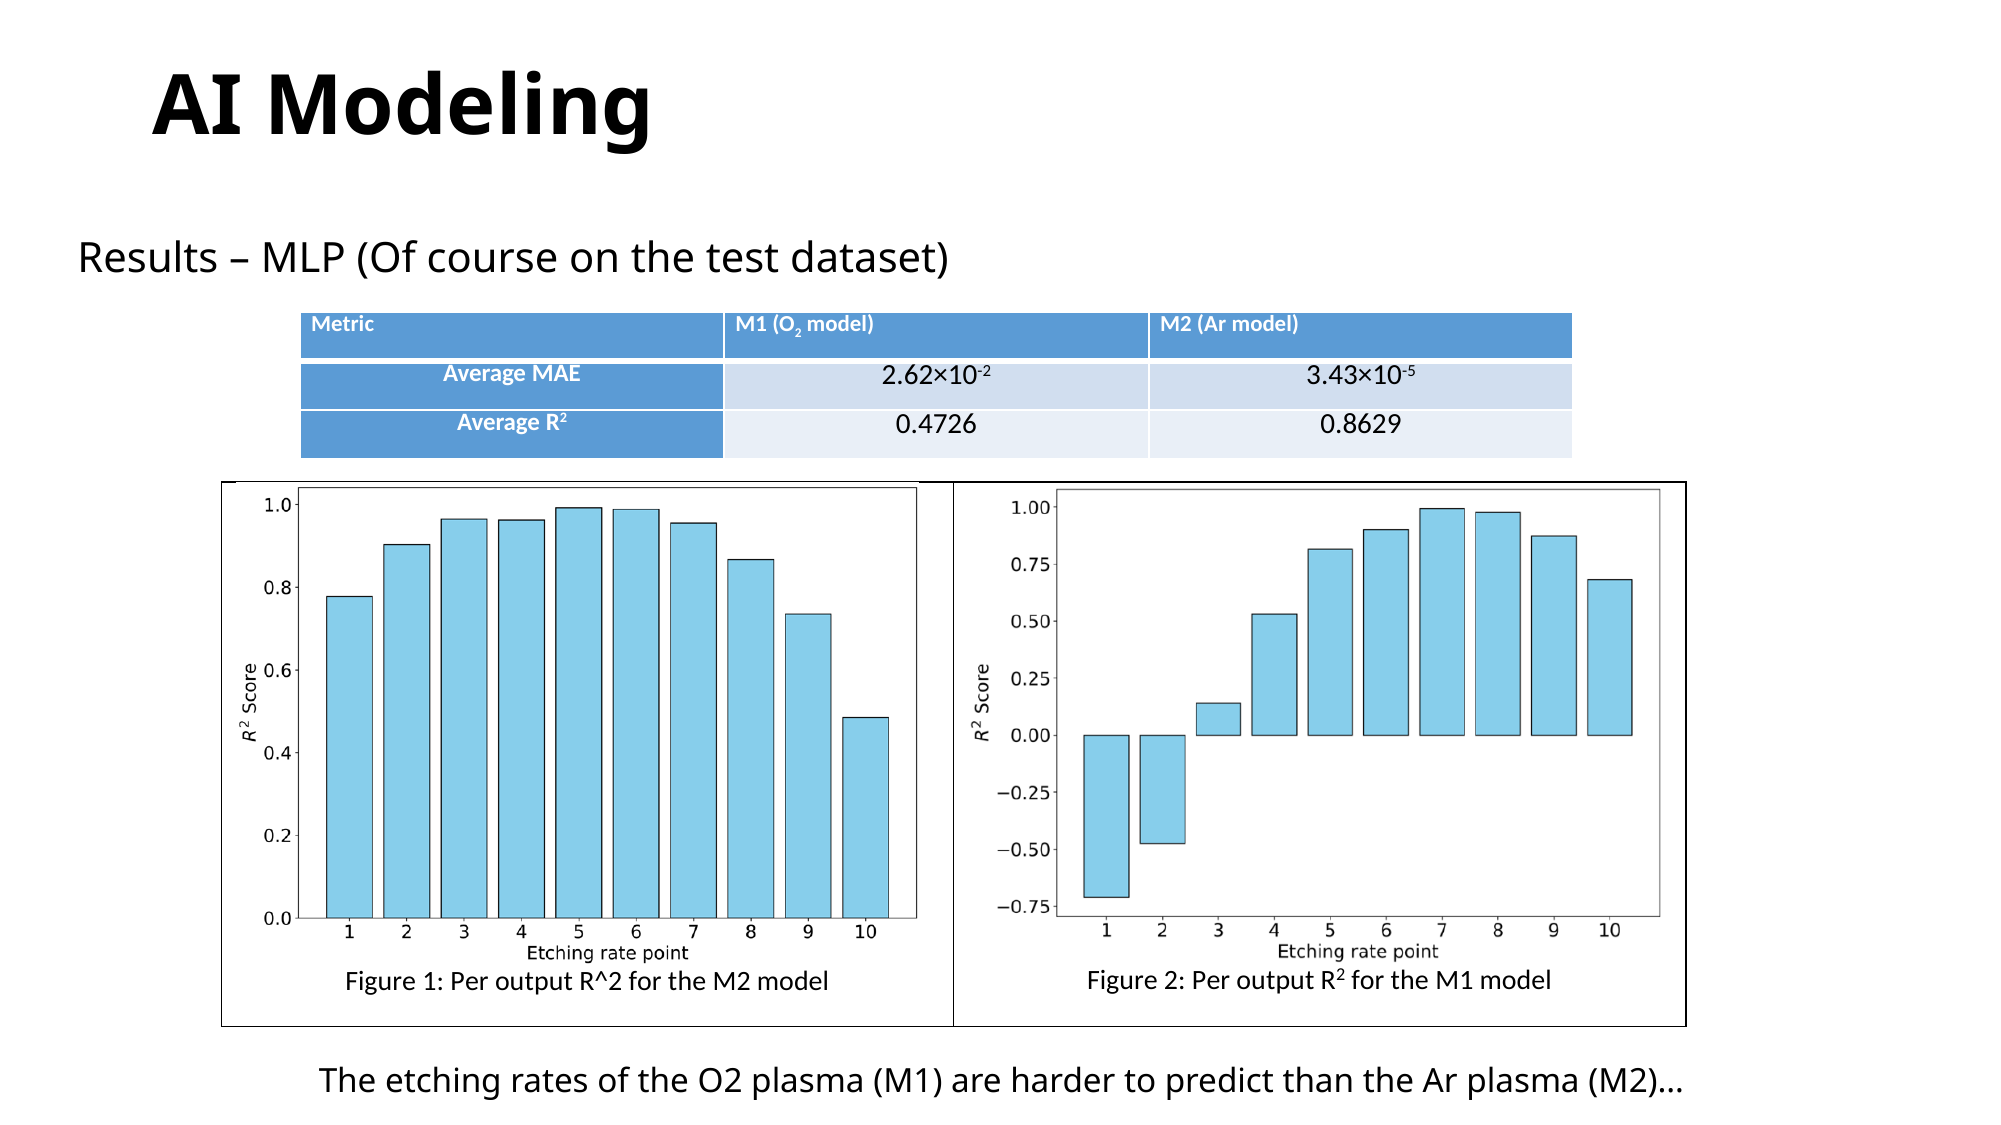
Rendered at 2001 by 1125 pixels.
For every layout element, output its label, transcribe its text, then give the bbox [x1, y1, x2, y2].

table_header M1 (O2 model) [725, 313, 1148, 358]
text_box AI Modeling [137, 43, 685, 159]
table_cell 0.4726 [725, 411, 1148, 458]
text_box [220, 481, 1688, 1090]
table_cell Average MAE [301, 364, 723, 409]
table_header M2 (Ar model) [1150, 313, 1572, 358]
table_cell 3.43×10-5 [1150, 364, 1572, 409]
table_cell 2.62×10-2 [725, 364, 1148, 409]
text_box The etching rates of the O2 plasma (M1) are harder to predict than the Ar plasma (M2)… [274, 1043, 1702, 1106]
table_header Metric [301, 313, 723, 358]
text_box Results – MLP (Of course on the test dataset) [33, 213, 964, 289]
table_cell 0.8629 [1150, 411, 1572, 458]
table_cell Average R2 [301, 411, 723, 458]
